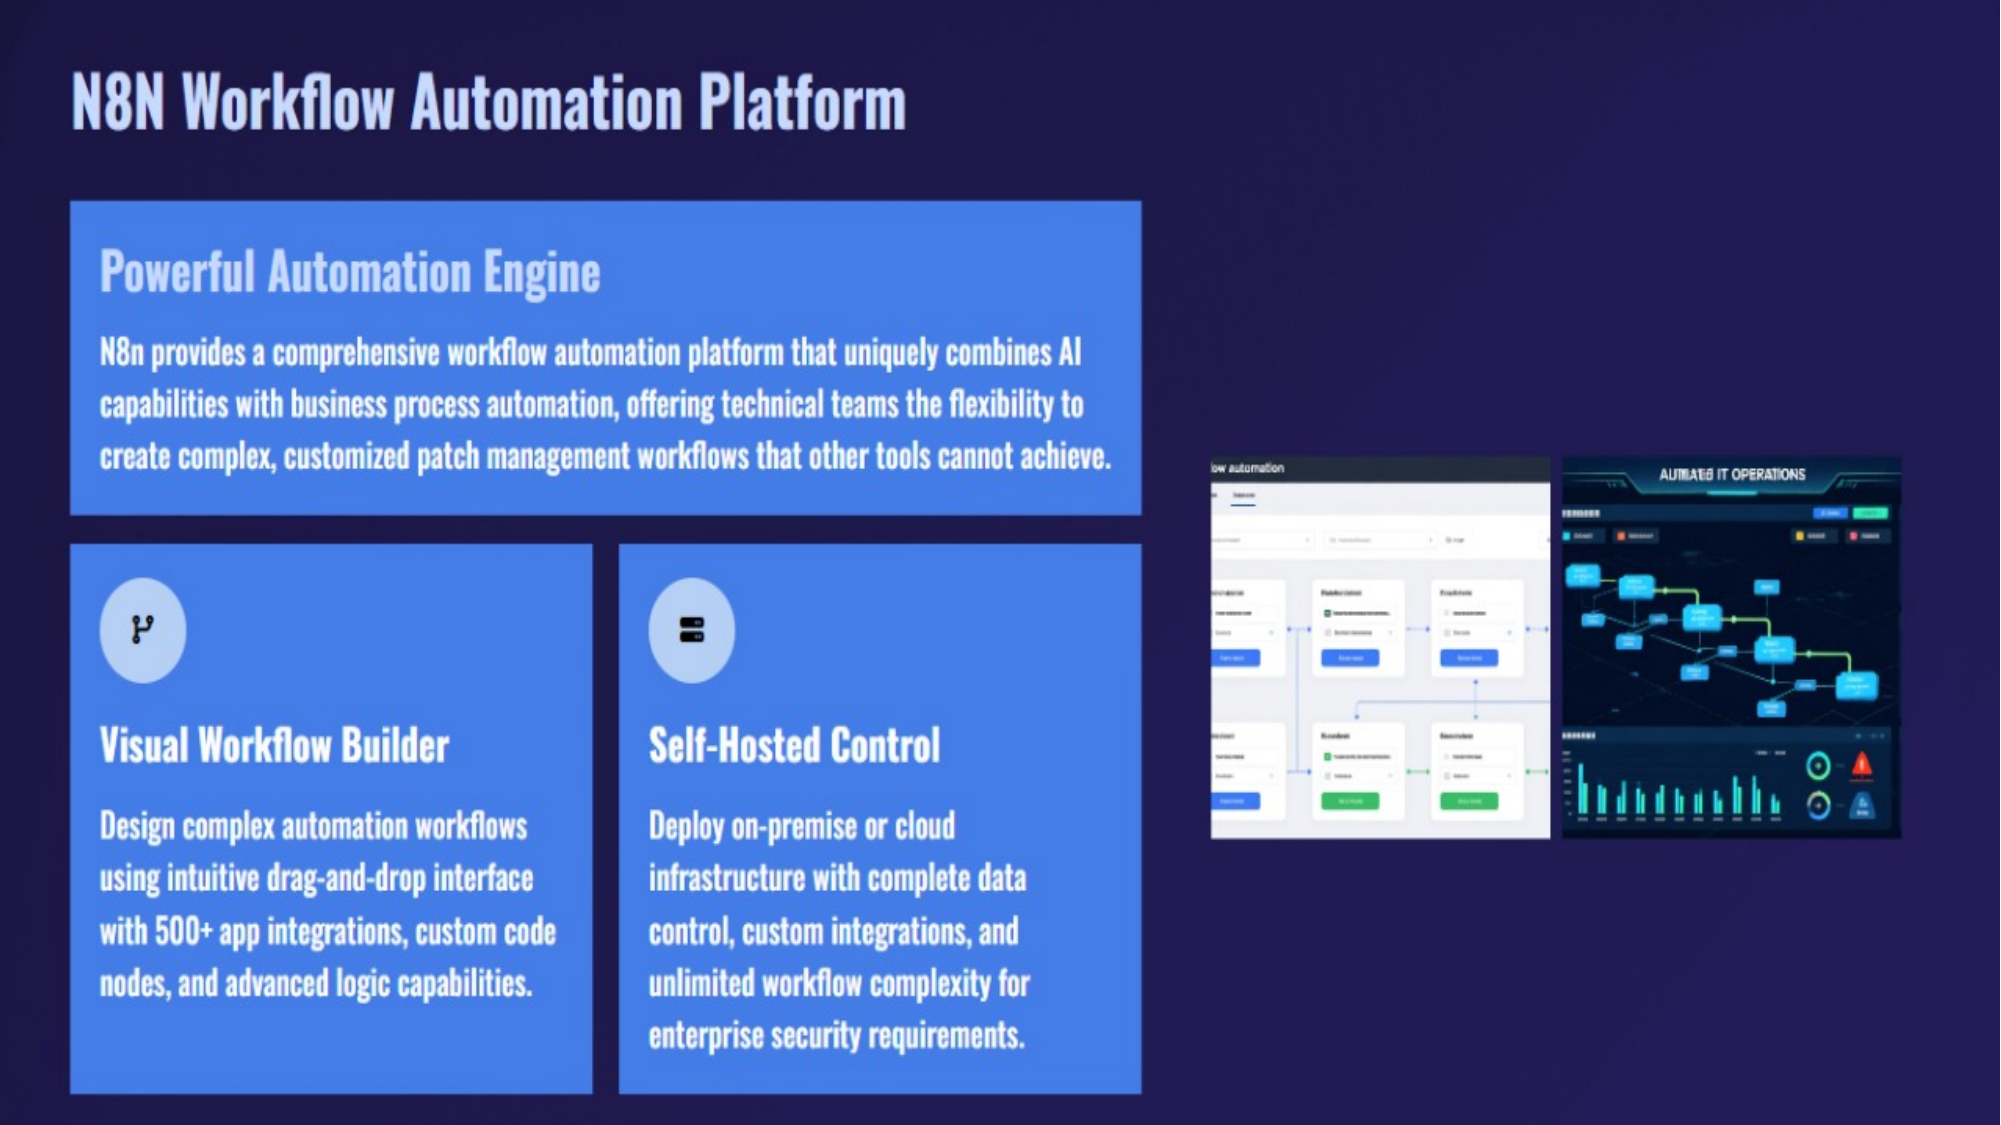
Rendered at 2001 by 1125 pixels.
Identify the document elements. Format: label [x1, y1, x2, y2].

list [0, 0, 2000, 1125]
